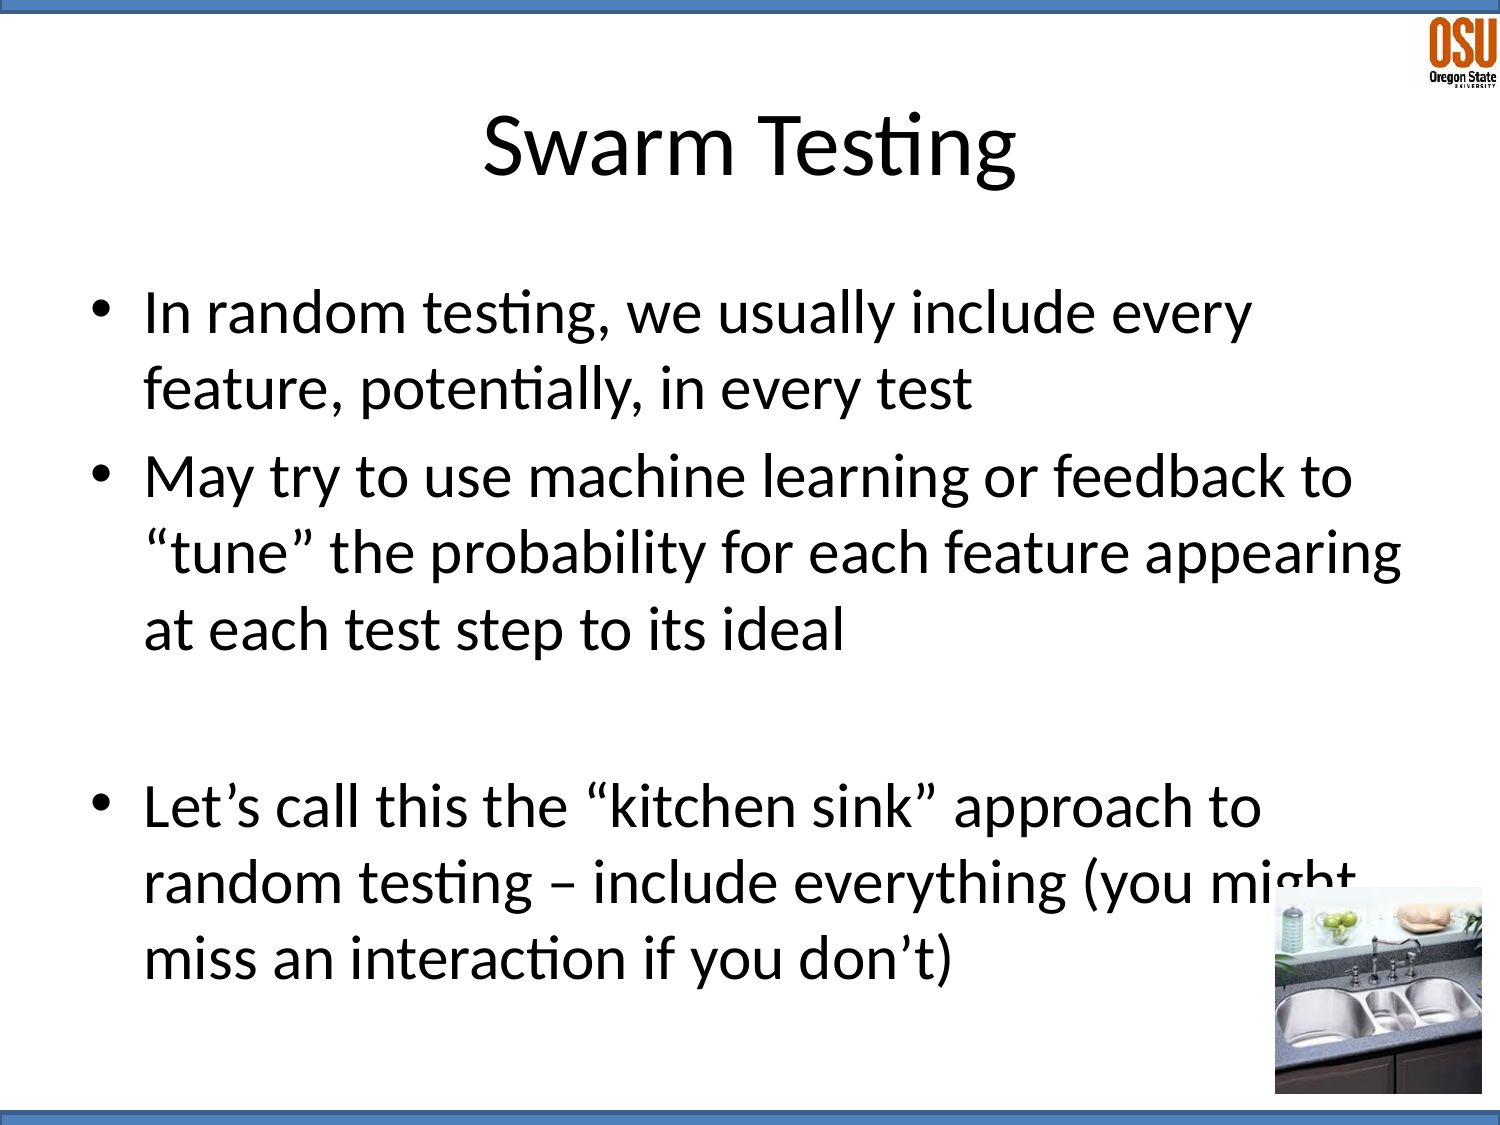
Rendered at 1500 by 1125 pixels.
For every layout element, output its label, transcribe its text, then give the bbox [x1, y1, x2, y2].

picture [1412, 17, 1500, 88]
title Swarm Testing [75, 45, 1425, 233]
picture [1274, 887, 1482, 1094]
list In random testing, we usually include every feature, potentially, in every test May try to use machine learning or feedback to “tune” the probability for each feature appearing at each test step to its ideal Let’s call this the “kitchen sink” approach to random testing – include everything (you might miss an interaction if you don’t) [75, 262, 1425, 1005]
